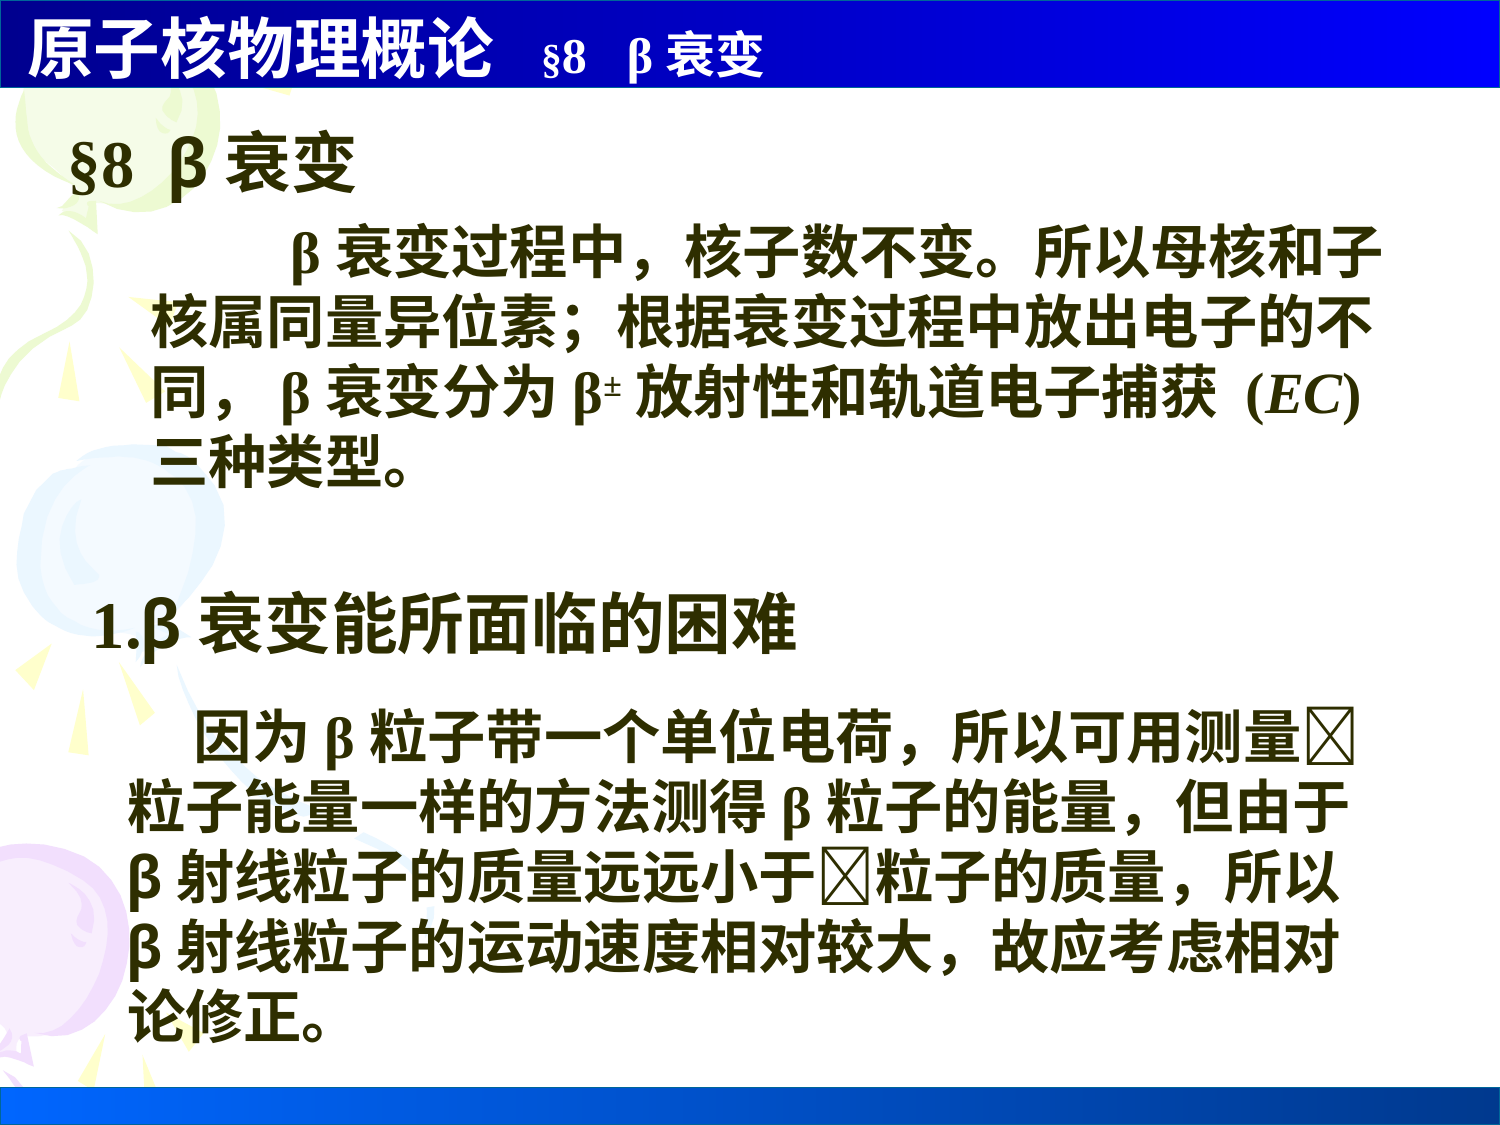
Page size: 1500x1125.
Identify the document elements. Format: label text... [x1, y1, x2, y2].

text_box §8 β衰变 [53, 112, 526, 208]
text_box β衰变过程中，核子数不变。所以母核和子核属同量异位素；根据衰变过程中放出电子的不同，β衰变分为β±放射性和轨道电子捕获 (EC)三种类型。 [135, 207, 1412, 503]
text_box 1.β衰变能所面临的困难 [76, 574, 833, 669]
text_box 因为β粒子带一个单位电荷，所以可用测量粒子能量一样的方法测得β粒子的能量，但由于β射线粒子的质量远远小于粒子的质量，所以β射线粒子的运动速度相对较大，故应考虑相对论修正。 [112, 692, 1388, 1058]
